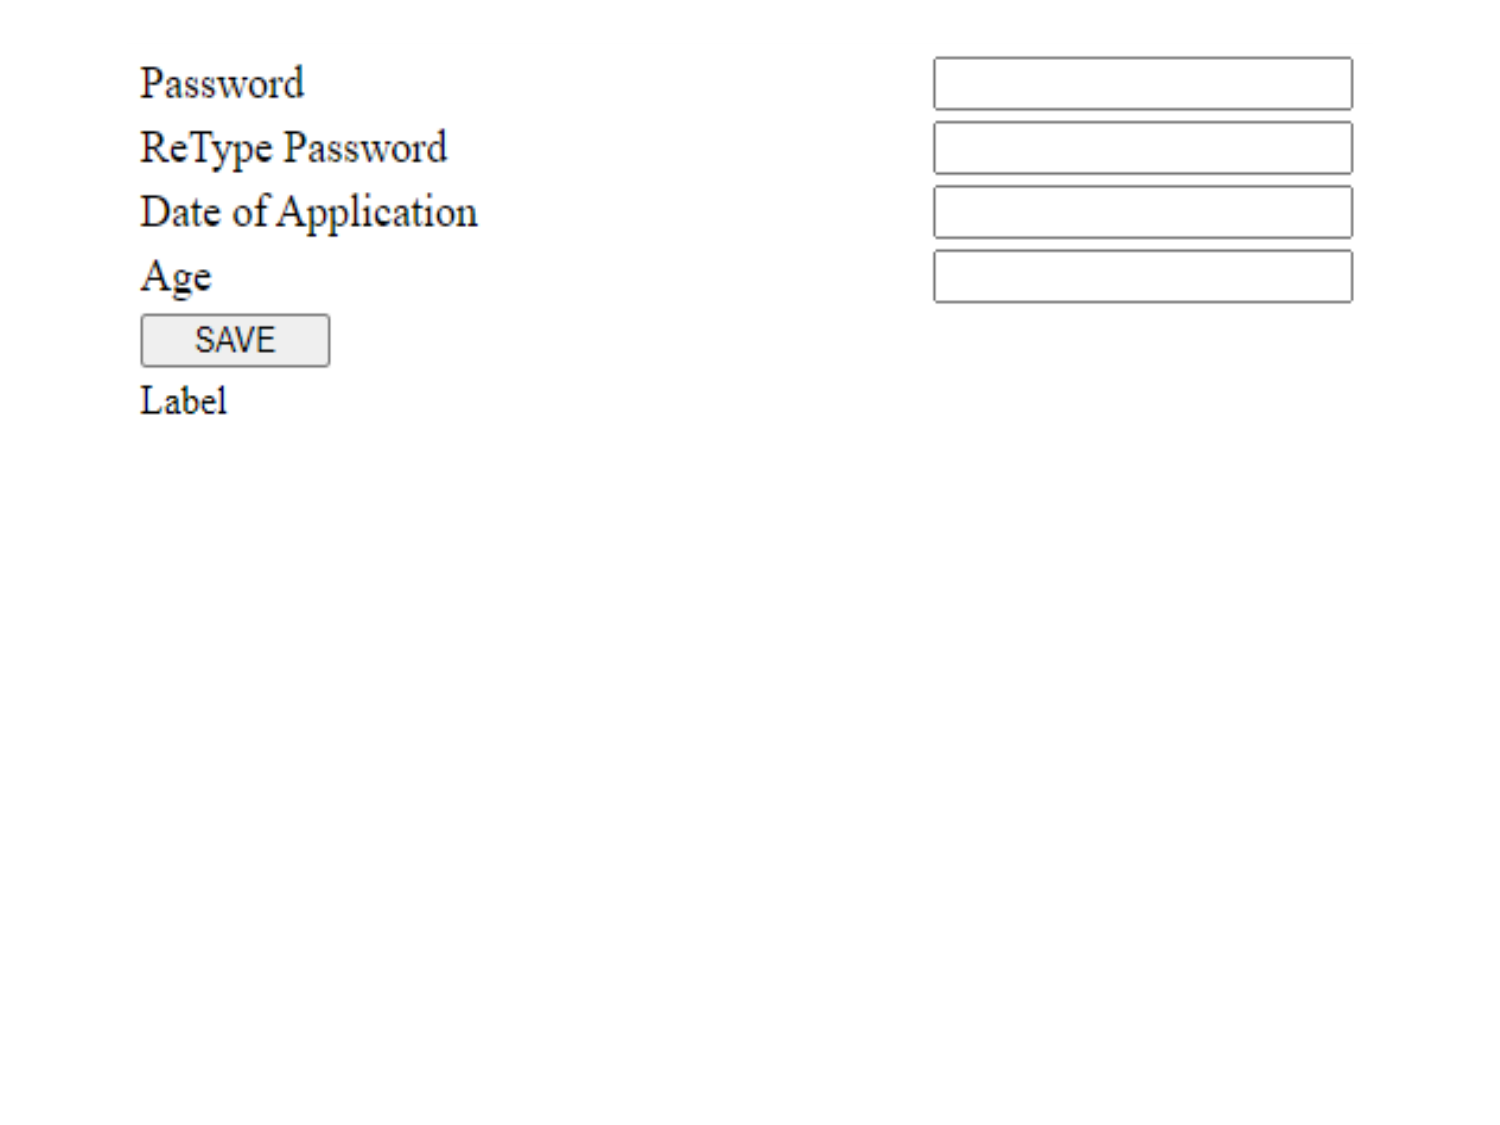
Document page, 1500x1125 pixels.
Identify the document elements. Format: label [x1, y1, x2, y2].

picture [126, 42, 1373, 449]
